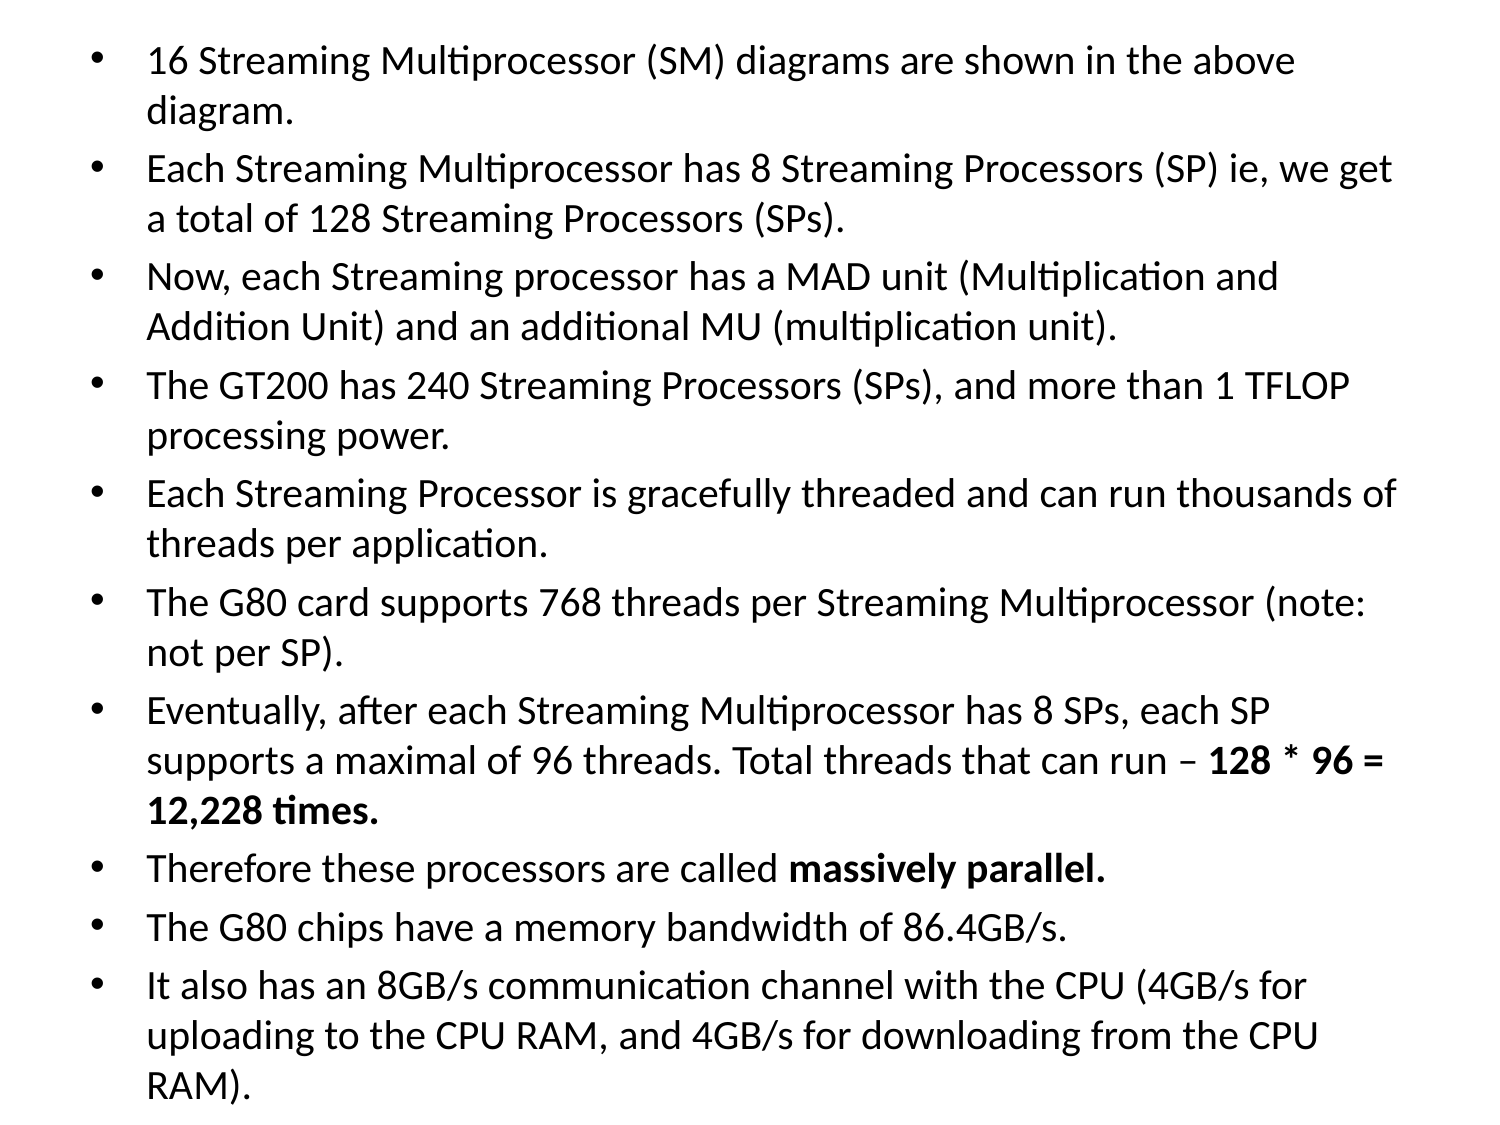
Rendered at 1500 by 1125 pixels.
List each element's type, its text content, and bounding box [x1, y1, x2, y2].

list 16 Streaming Multiprocessor (SM) diagrams are shown in the above diagram. Each Streaming Multiprocessor has 8 Streaming Processors (SP) ie, we get a total of 128 Streaming Processors (SPs). Now, each Streaming processor has a MAD unit (Multiplication and Addition Unit) and an additional MU (multiplication unit). The GT200 has 240 Streaming Processors (SPs), and more than 1 TFLOP processing power. Each Streaming Processor is gracefully threaded and can run thousands of threads per application. The G80 card supports 768 threads per Streaming Multiprocessor (note: not per SP). Eventually, after each Streaming Multiprocessor has 8 SPs, each SP supports a maximal of 96 threads. Total threads that can run – 128 * 96 = 12,228 times. Therefore these processors are called massively parallel. The G80 chips have a memory bandwidth of 86.4GB/s. It also has an 8GB/s communication channel with the CPU (4GB/s for uploading to the CPU RAM, and 4GB/s for downloading from the CPU RAM). [75, 24, 1425, 1113]
